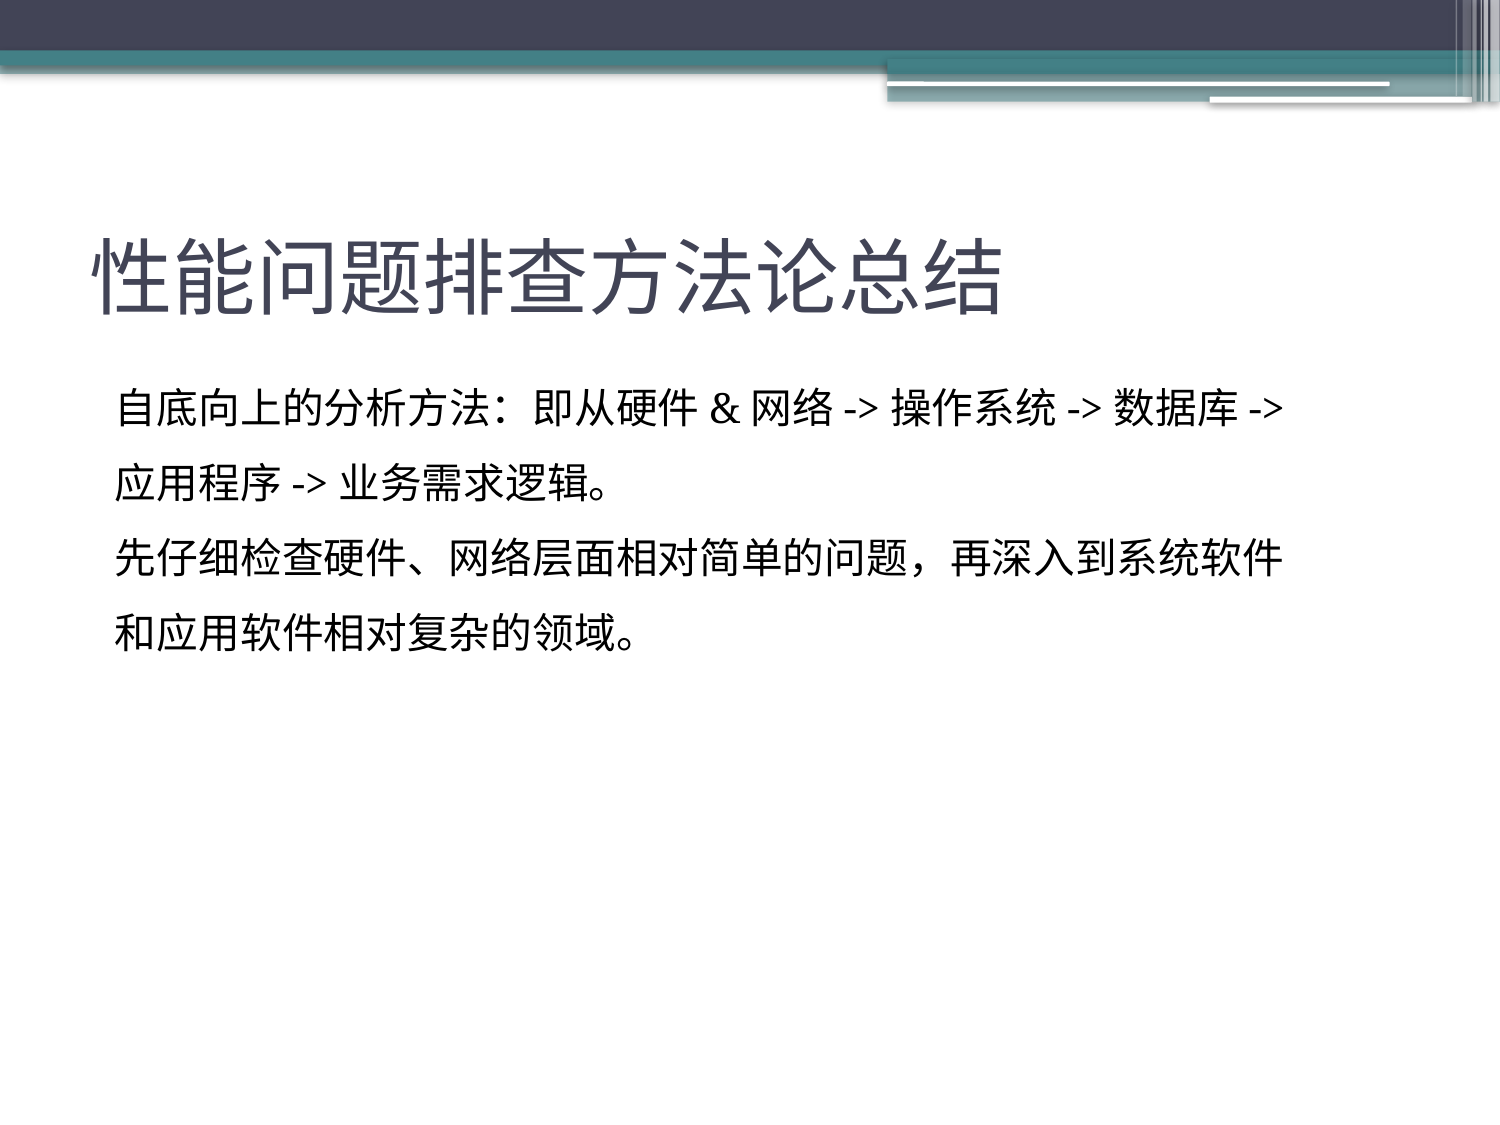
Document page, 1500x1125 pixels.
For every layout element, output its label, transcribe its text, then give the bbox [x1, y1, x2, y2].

text_box 自底向上的分析方法：即从硬件&网络->操作系统->数据库->应用程序->业务需求逻辑。 先仔细检查硬件、网络层面相对简单的问题，再深入到系统软件和应用软件相对复杂的领域。 [100, 349, 1329, 665]
title 性能问题排查方法论总结 [75, 187, 1425, 363]
